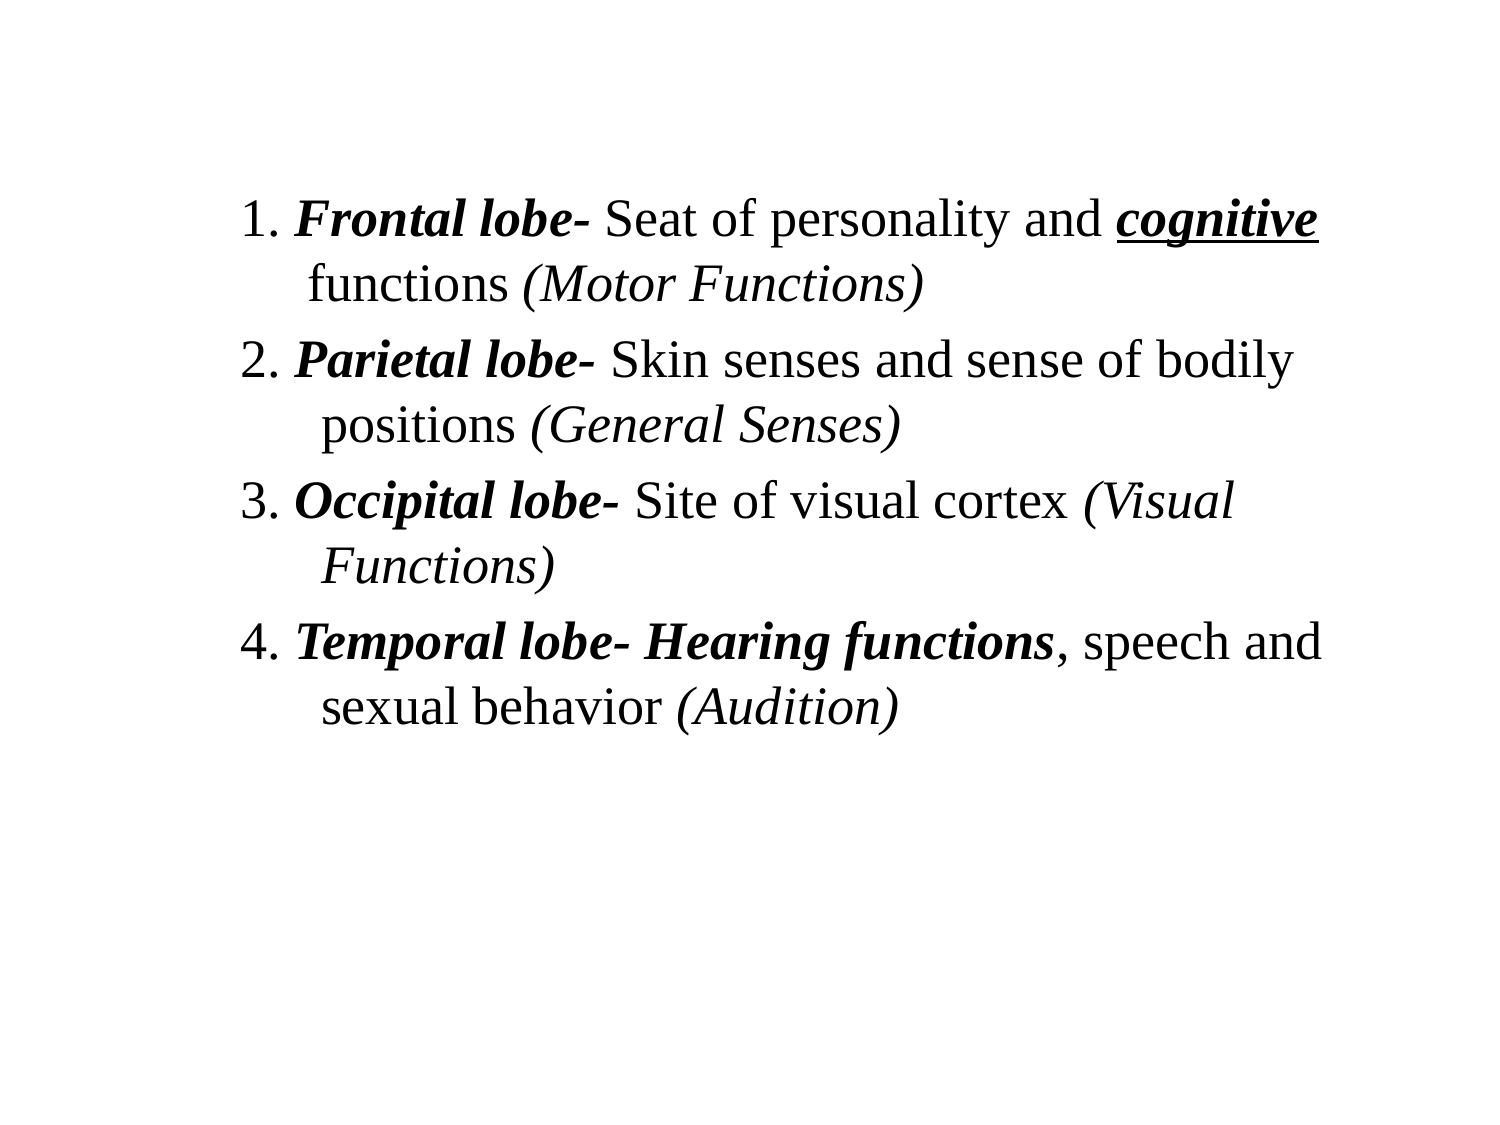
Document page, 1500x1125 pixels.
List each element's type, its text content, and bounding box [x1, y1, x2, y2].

list 1. Frontal lobe- Seat of personality and cognitive functions (Motor Functions) 2. Parietal lobe- Skin senses and sense of bodily positions (General Senses) 3. Occipital lobe- Site of visual cortex (Visual Functions) 4. Temporal lobe- Hearing functions, speech and sexual behavior (Audition) [75, 174, 1450, 913]
